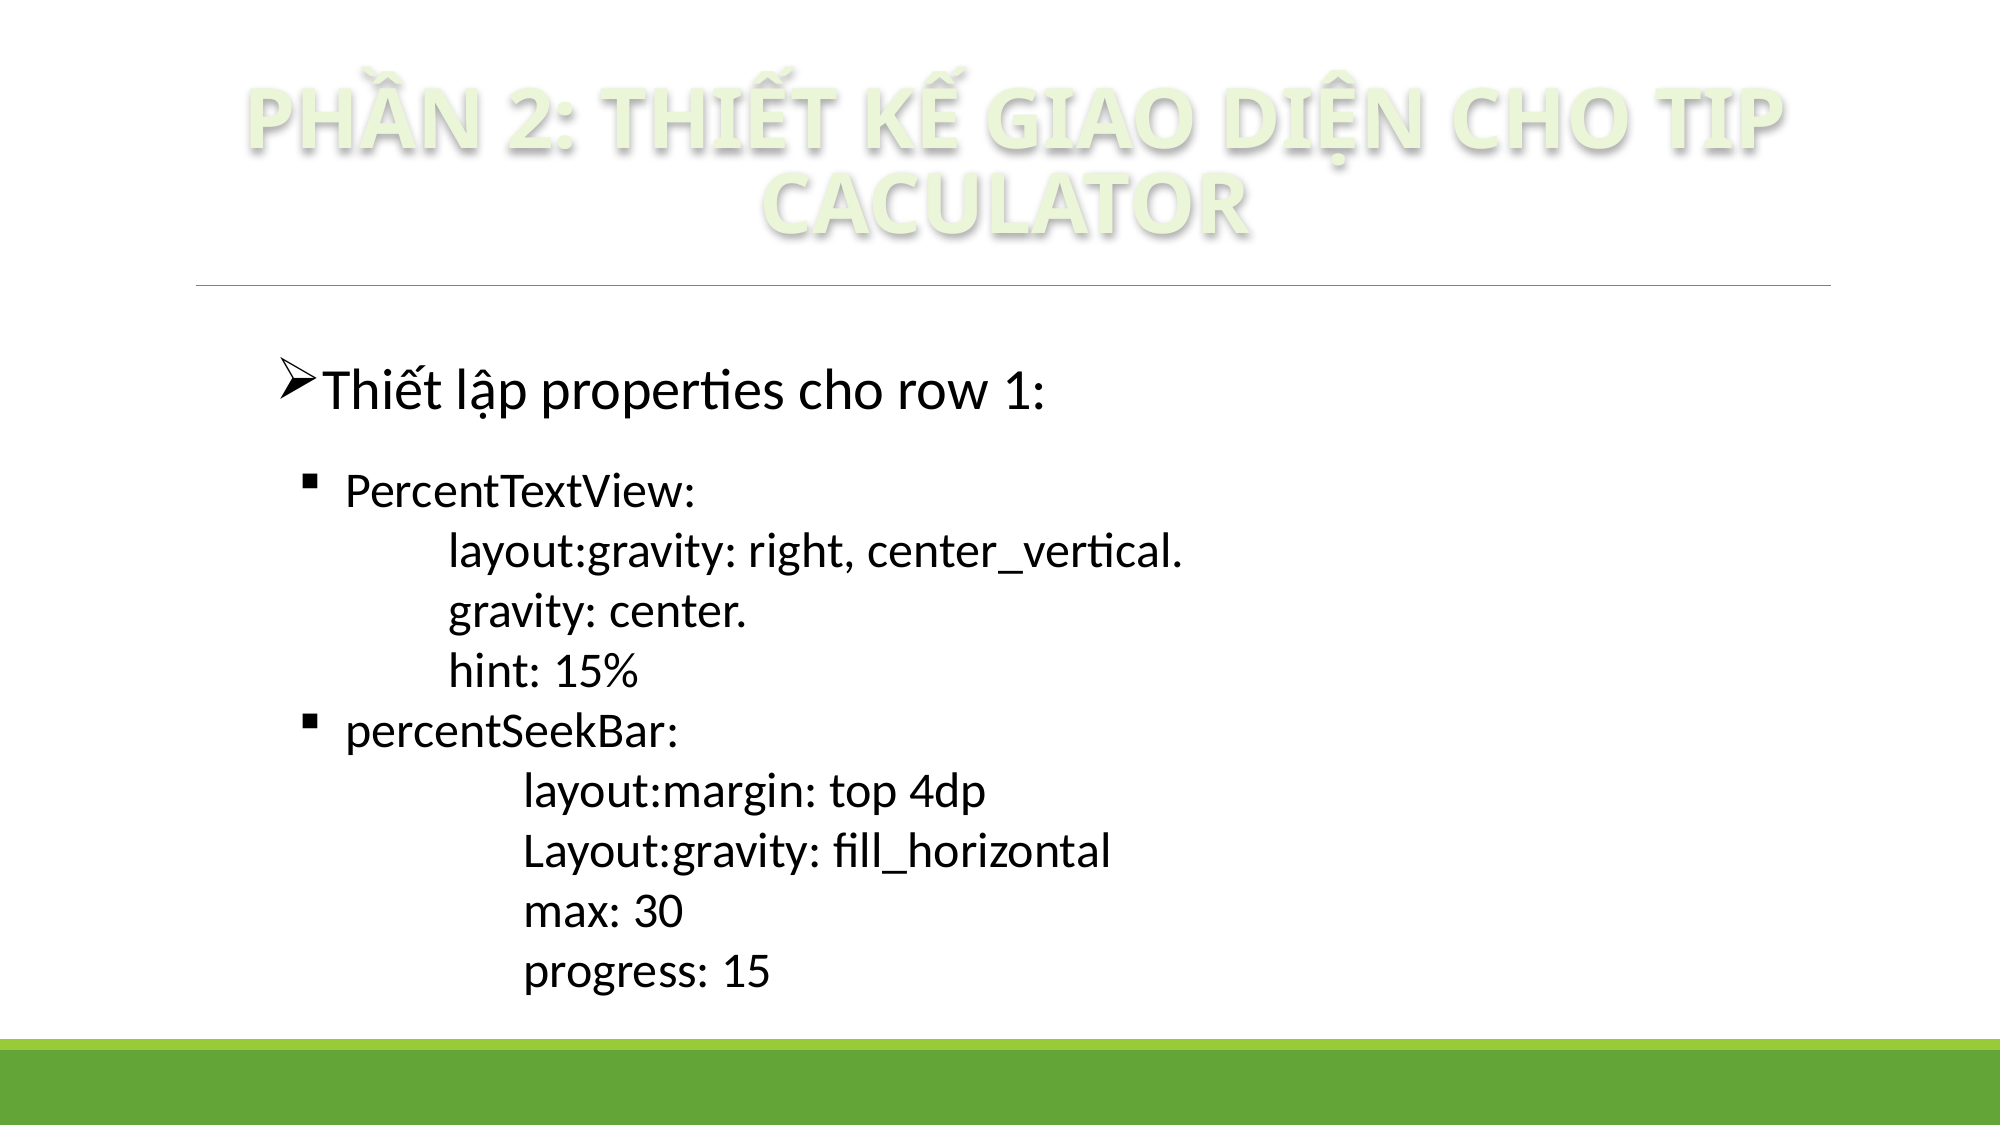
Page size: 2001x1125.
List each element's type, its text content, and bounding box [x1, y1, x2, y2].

text_box PercentTextView: layout:gravity: right, center_vertical. gravity: center. hint: 15% percentSeekBar: layout:margin: top 4dp Layout:gravity: fill_horizontal max: 30 progress: 15 [283, 449, 1646, 1005]
text_box Thiết lập properties cho row 1: [260, 343, 1067, 429]
title PHẦN 2: THIẾT KẾ GIAO DIỆN CHO TIP CACULATOR [180, 47, 1830, 285]
